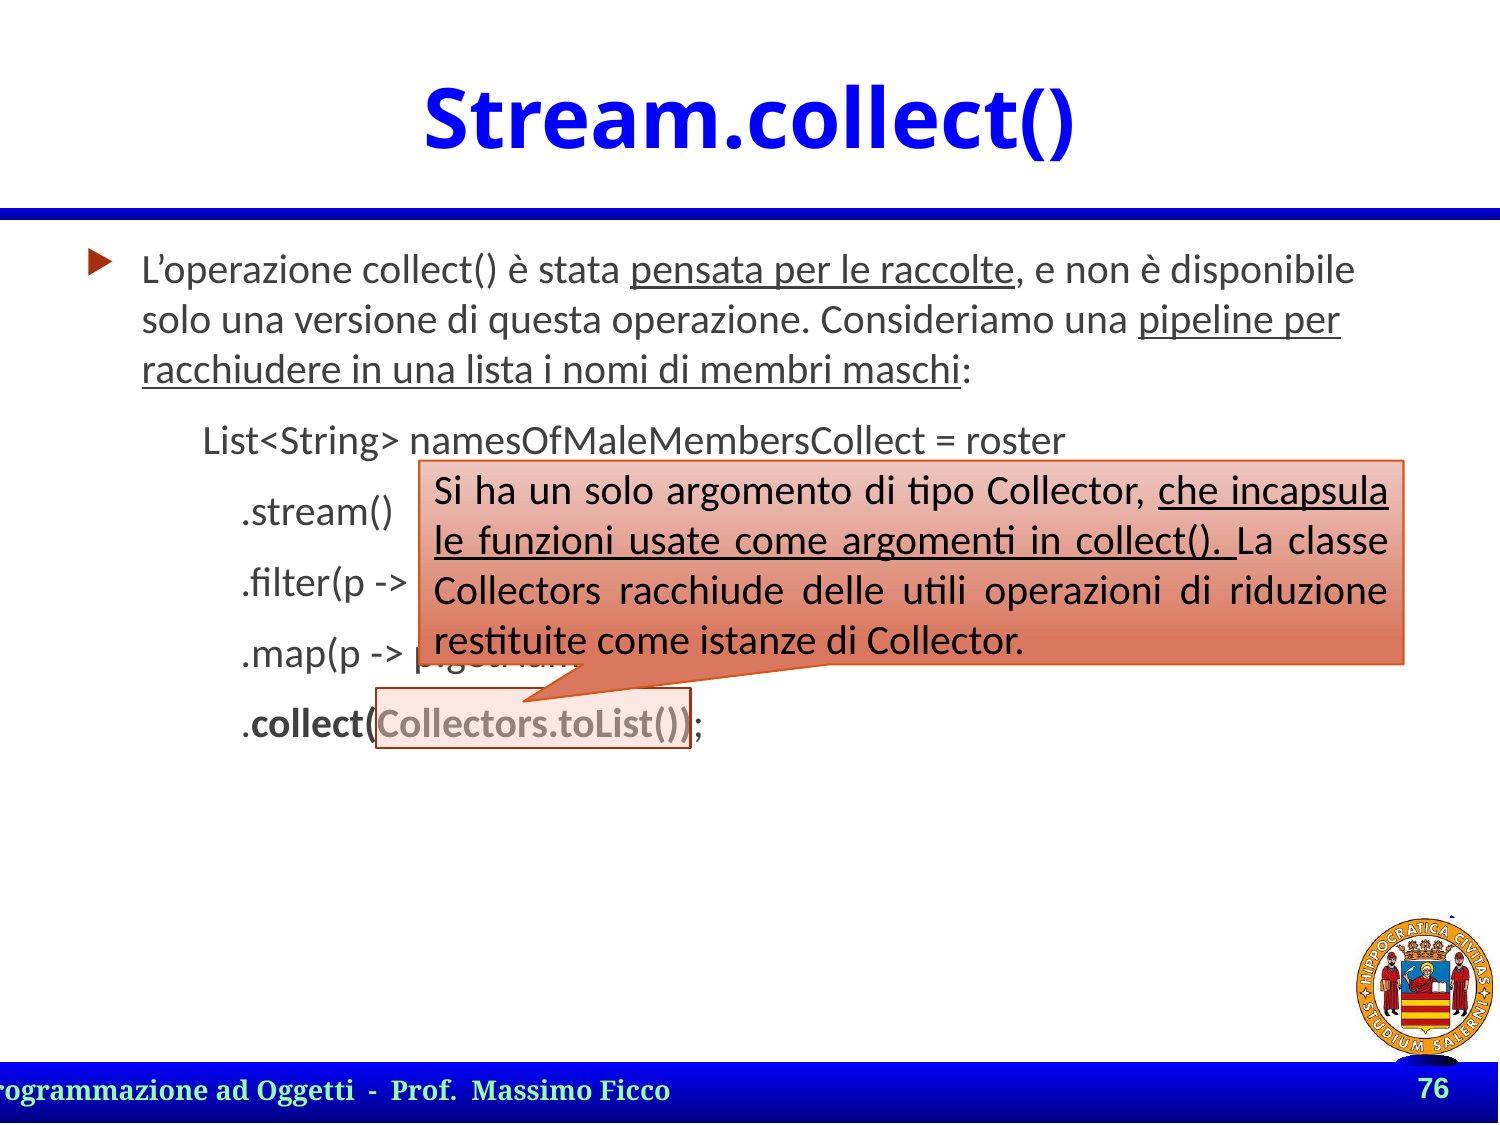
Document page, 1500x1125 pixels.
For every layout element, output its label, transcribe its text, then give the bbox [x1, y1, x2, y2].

text_box Si ha un solo argomento di tipo Collector, che incapsula le funzioni usate come argomenti in collect(). La classe Collectors racchiude delle utili operazioni di riduzione restituite come istanze di Collector. [419, 460, 1404, 702]
text_box [375, 688, 691, 748]
slide_number 76 [1277, 1049, 1466, 1125]
title Stream.collect() [0, 21, 1500, 210]
list L’operazione collect() è stata pensata per le raccolte, e non è disponibile solo una versione di questa operazione. Consideriamo una pipeline per racchiudere in una lista i nomi di membri maschi: List<String> namesOfMaleMembersCollect = roster .stream() .filter(p -> p.getGender() == Person.Sex.MALE) .map(p -> p.getName()) .collect(Collectors.toList()); [70, 234, 1434, 1035]
picture [1356, 918, 1493, 1055]
